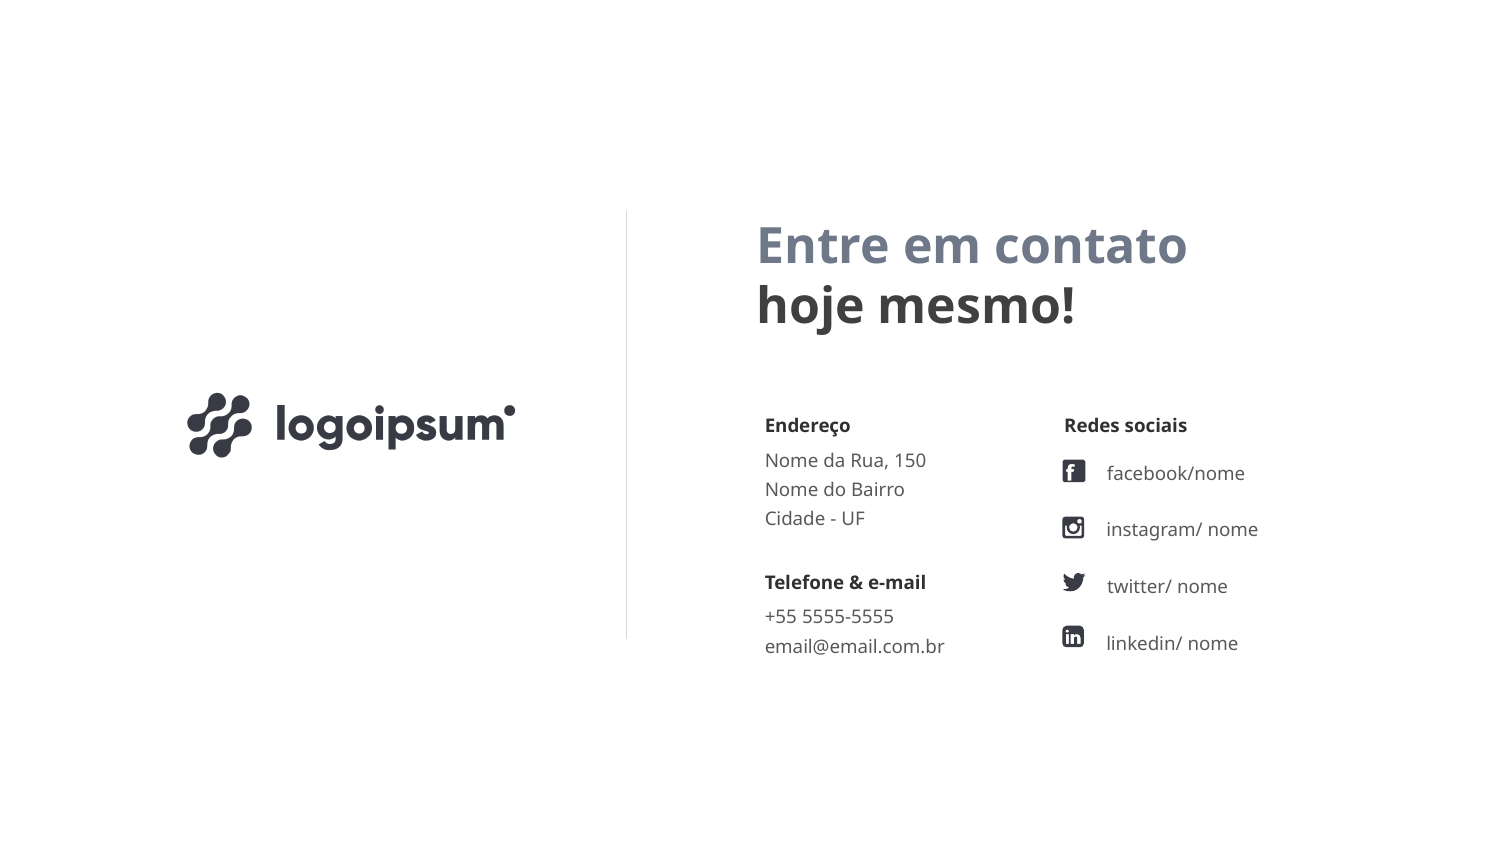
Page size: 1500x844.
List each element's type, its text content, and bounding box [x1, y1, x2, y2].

text_box Entre em contato hoje mesmo! [741, 205, 1236, 341]
text_box facebook/nome [1092, 447, 1448, 491]
text_box Telefone & e-mail [750, 563, 1018, 601]
text_box Endereço [750, 406, 935, 444]
text_box [1062, 516, 1085, 539]
text_box [1062, 625, 1084, 648]
text_box Nome da Rua, 150 Nome do Bairro Cidade - UF [750, 434, 1007, 537]
text_box [1062, 572, 1086, 592]
text_box instagram/ nome [1091, 503, 1447, 548]
text_box linkedin/ nome [1091, 617, 1446, 662]
picture [177, 380, 525, 470]
text_box +55 5555-5555 email@email.com.br [750, 601, 1018, 665]
text_box Redes sociais [1049, 406, 1368, 444]
text_box [1062, 459, 1086, 483]
text_box twitter/ nome [1092, 560, 1447, 605]
